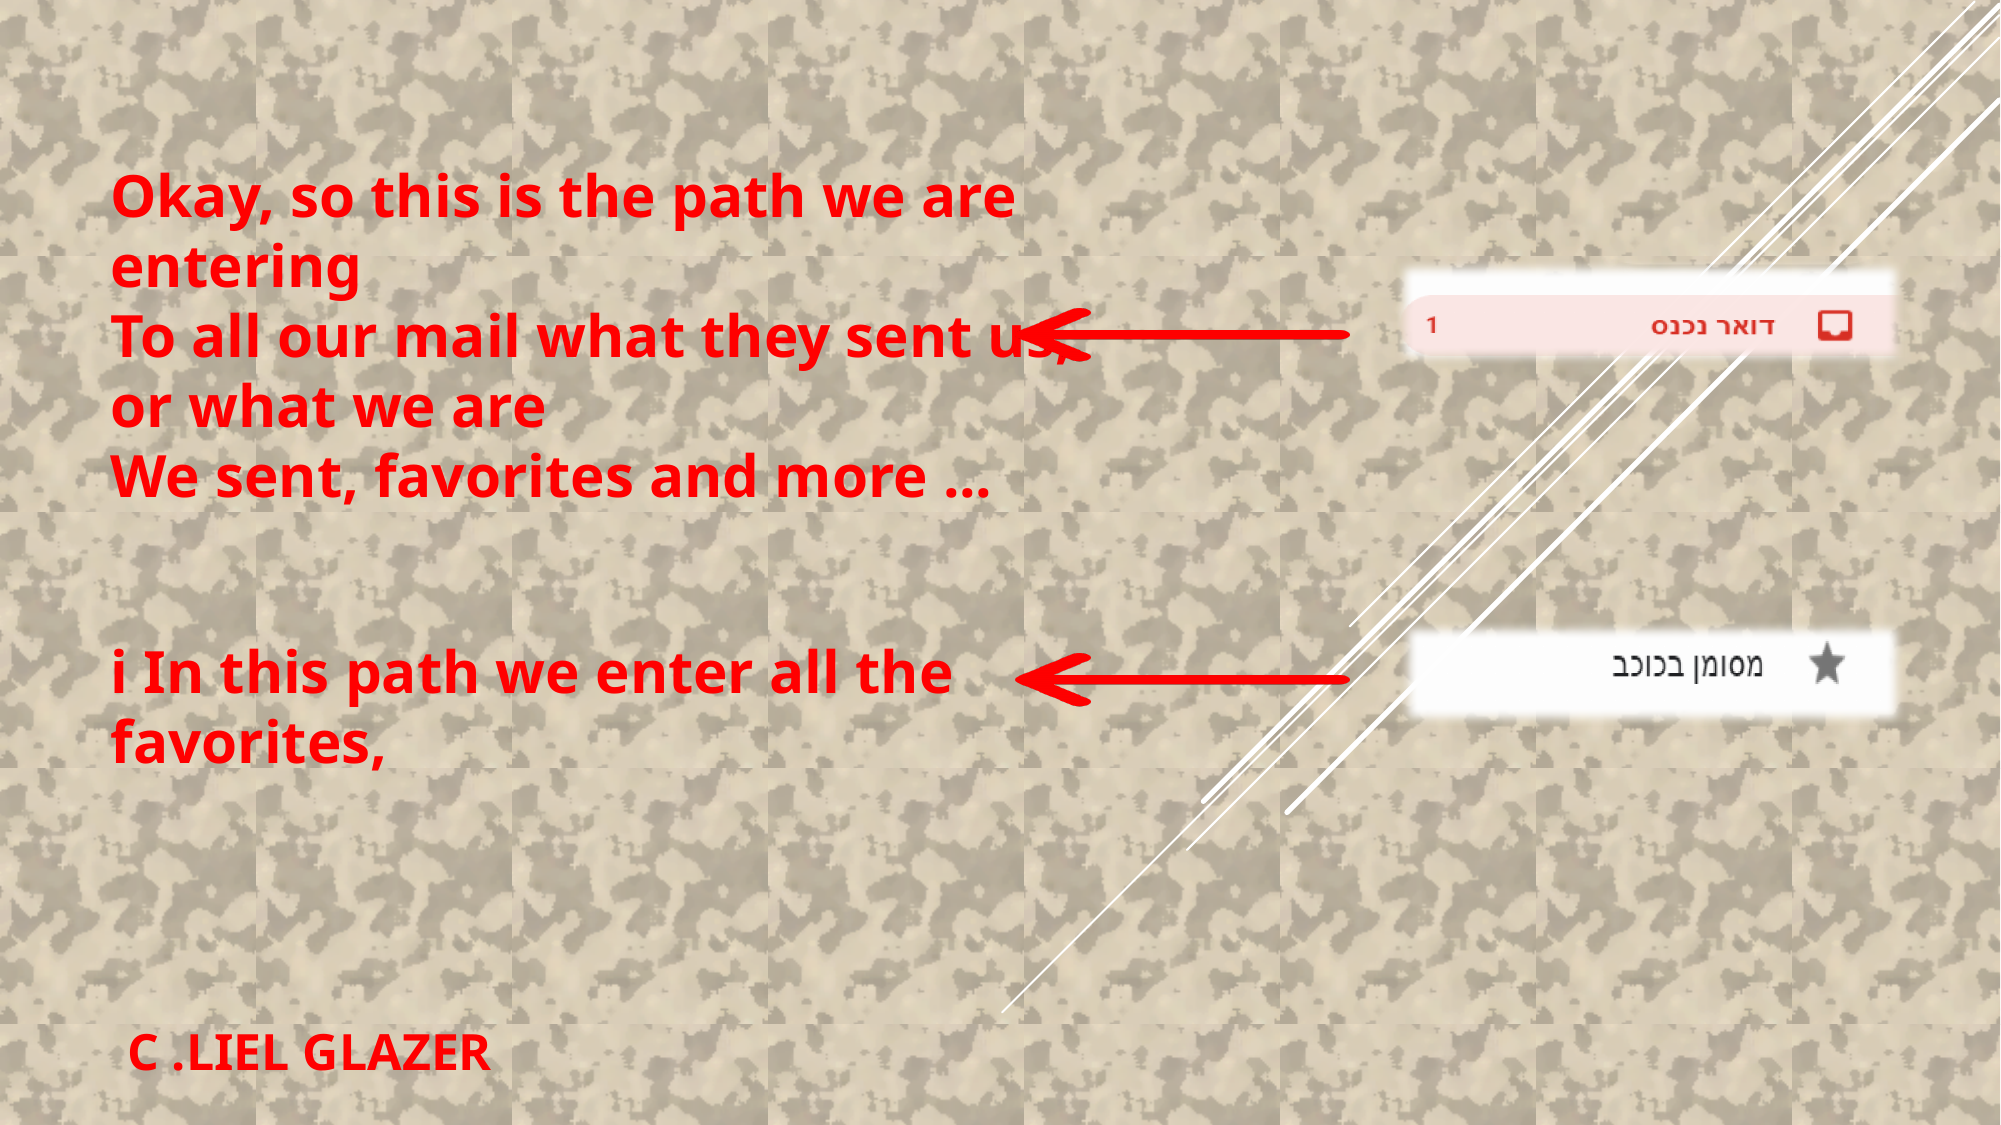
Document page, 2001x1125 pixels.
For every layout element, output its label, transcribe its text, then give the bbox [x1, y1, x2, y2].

text_box Okay, so this is the path we are entering To all our mail what they sent us, or what we are We sent, favorites and more ... [95, 151, 1098, 517]
text_box i In this path we enter all the favorites, [95, 627, 1098, 783]
footer C .LIEL GLAZER [112, 1012, 1350, 1073]
picture [0, 0, 2001, 1125]
